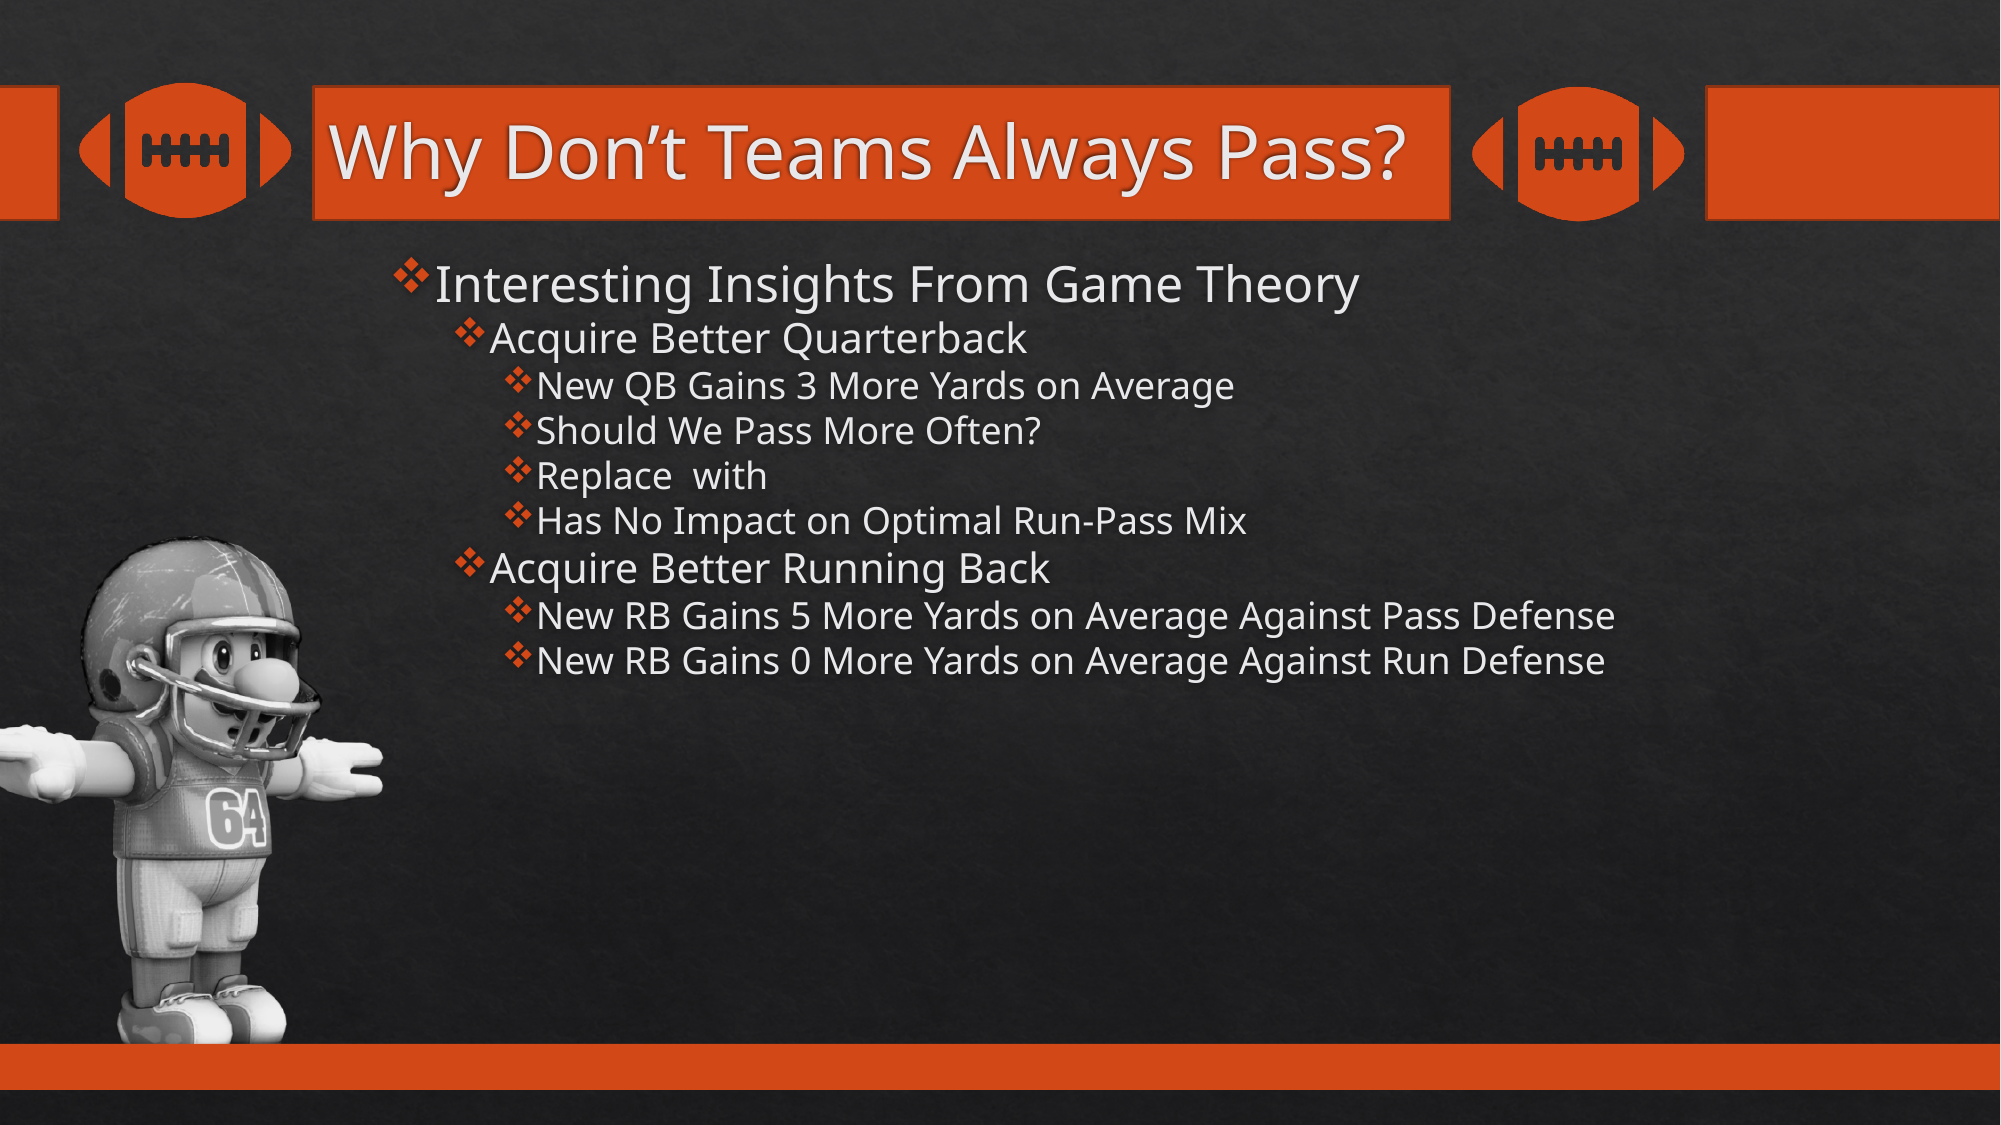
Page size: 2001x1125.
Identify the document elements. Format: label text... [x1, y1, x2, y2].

text_box [0, 1043, 2000, 1091]
title Why Don’t Teams Always Pass? [313, 70, 1450, 230]
text_box [0, 85, 60, 221]
picture [0, 511, 495, 1047]
picture [1462, 37, 1694, 270]
text_box [1705, 85, 2000, 221]
picture [69, 34, 301, 266]
